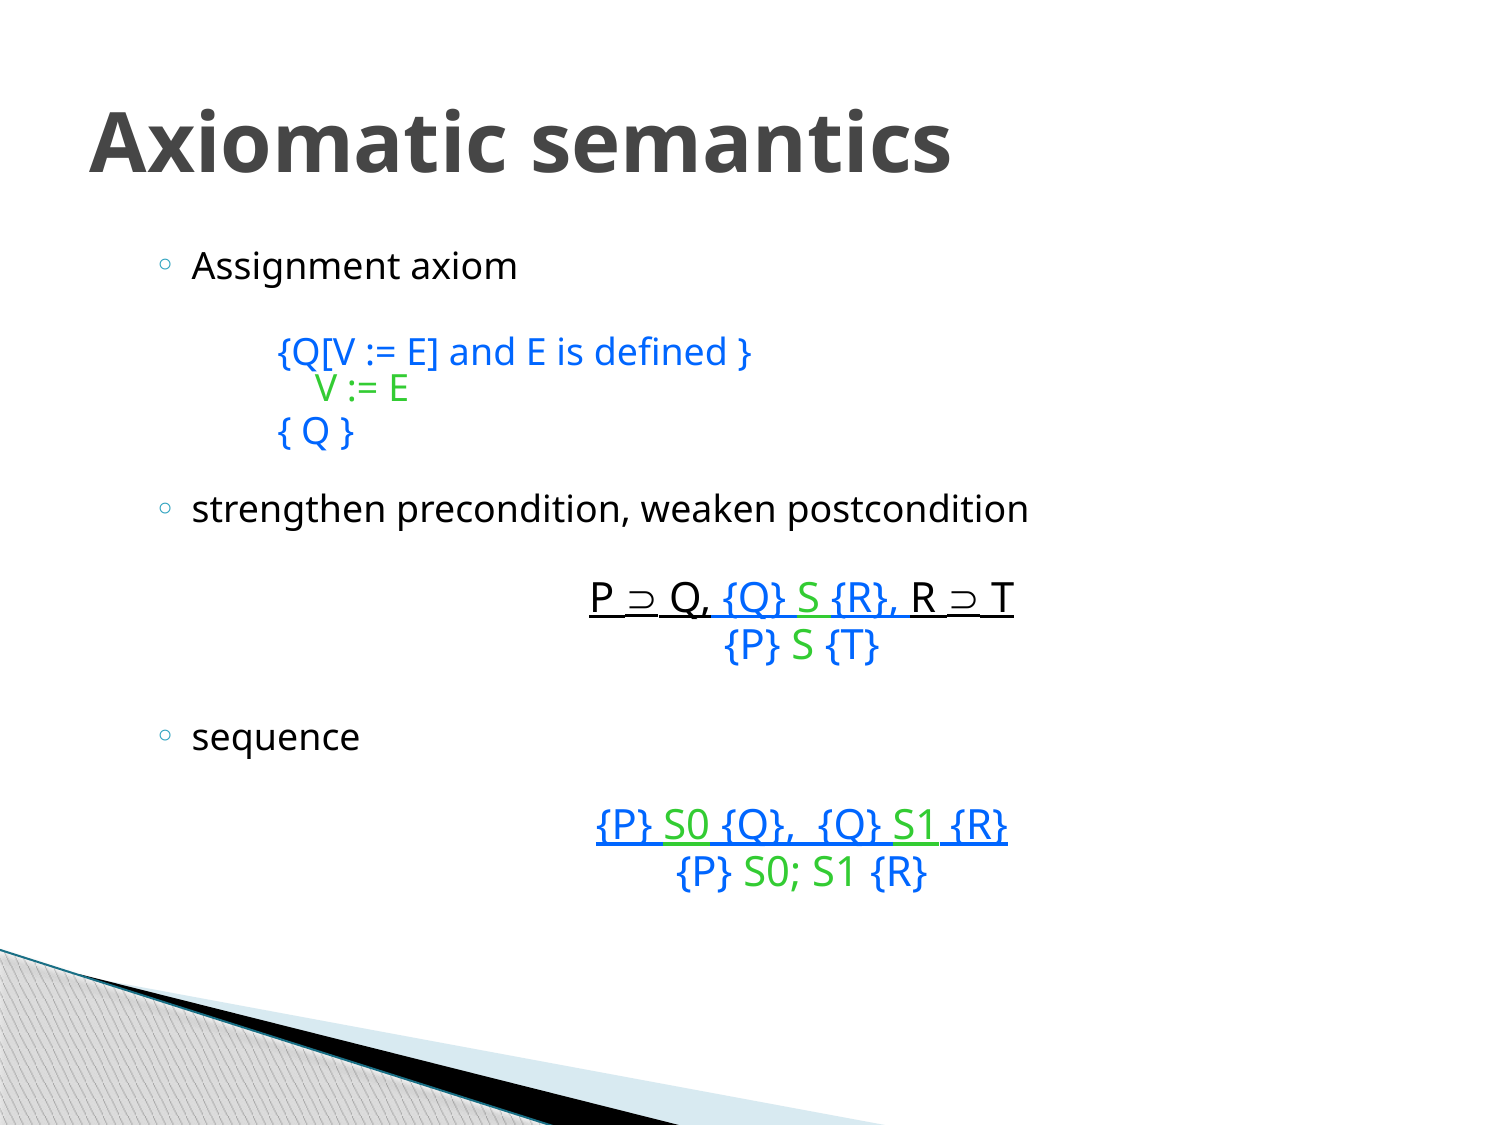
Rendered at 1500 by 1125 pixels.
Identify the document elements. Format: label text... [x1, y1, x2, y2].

list Assignment axiom {Q[V := E] and E is defined } V := E { Q } strengthen precondition, weaken postcondition P  Q, {Q} S {R}, R  T {P} S {T} sequence {P} S0 {Q}, {Q} S1 {R} {P} S0; S1 {R} [75, 243, 1425, 986]
title Axiomatic semantics [75, 45, 1425, 233]
